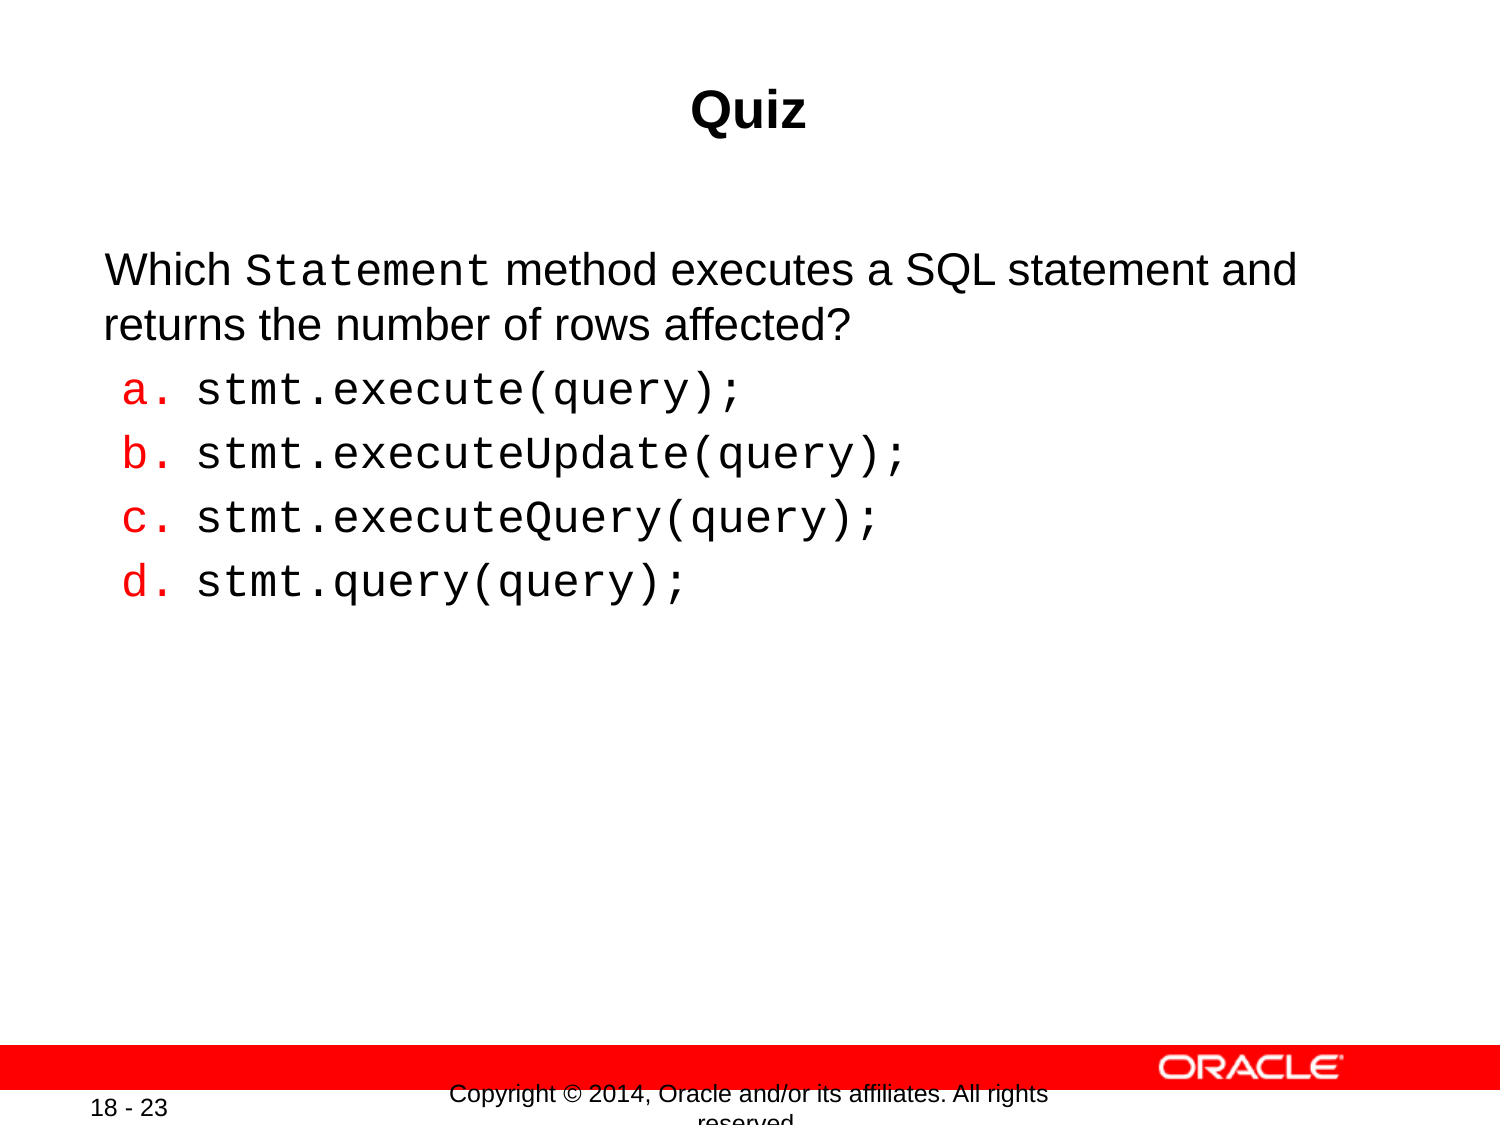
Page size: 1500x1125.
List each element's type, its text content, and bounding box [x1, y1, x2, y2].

picture [0, 1045, 1500, 1090]
title Quiz [99, 72, 1399, 216]
list Which Statement method executes a SQL statement and returns the number of rows affected? stmt.execute(query); stmt.executeUpdate(query); stmt.executeQuery(query); stmt.query(query); [99, 237, 1399, 364]
